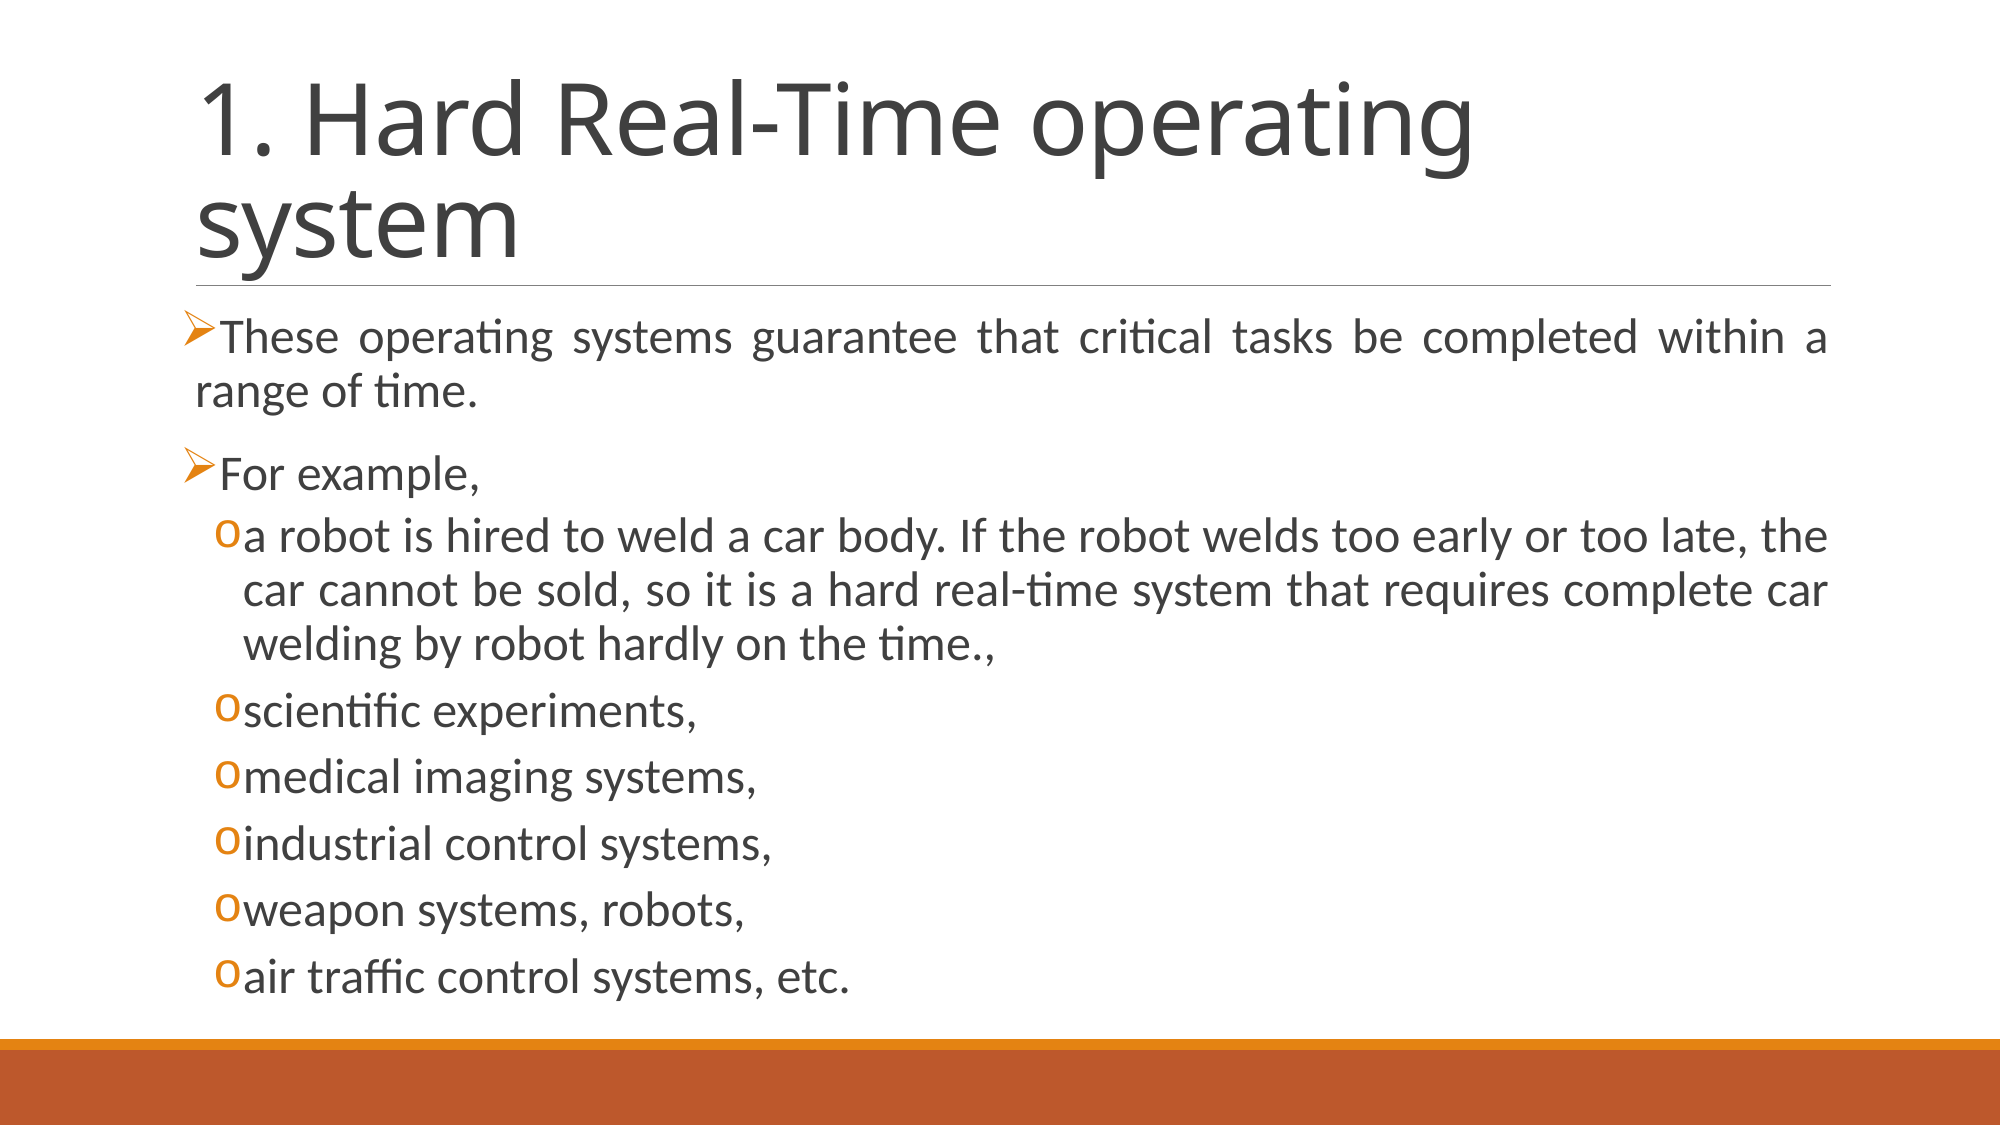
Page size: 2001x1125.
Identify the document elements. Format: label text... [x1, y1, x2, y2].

title 1. Hard Real-Time operating system [180, 47, 1830, 285]
list These operating systems guarantee that critical tasks be completed within a range of time. For example, a robot is hired to weld a car body. If the robot welds too early or too late, the car cannot be sold, so it is a hard real-time system that requires complete car welding by robot hardly on the time., scientific experiments, medical imaging systems, industrial control systems, weapon systems, robots, air traffic control systems, etc. [180, 302, 1830, 1030]
